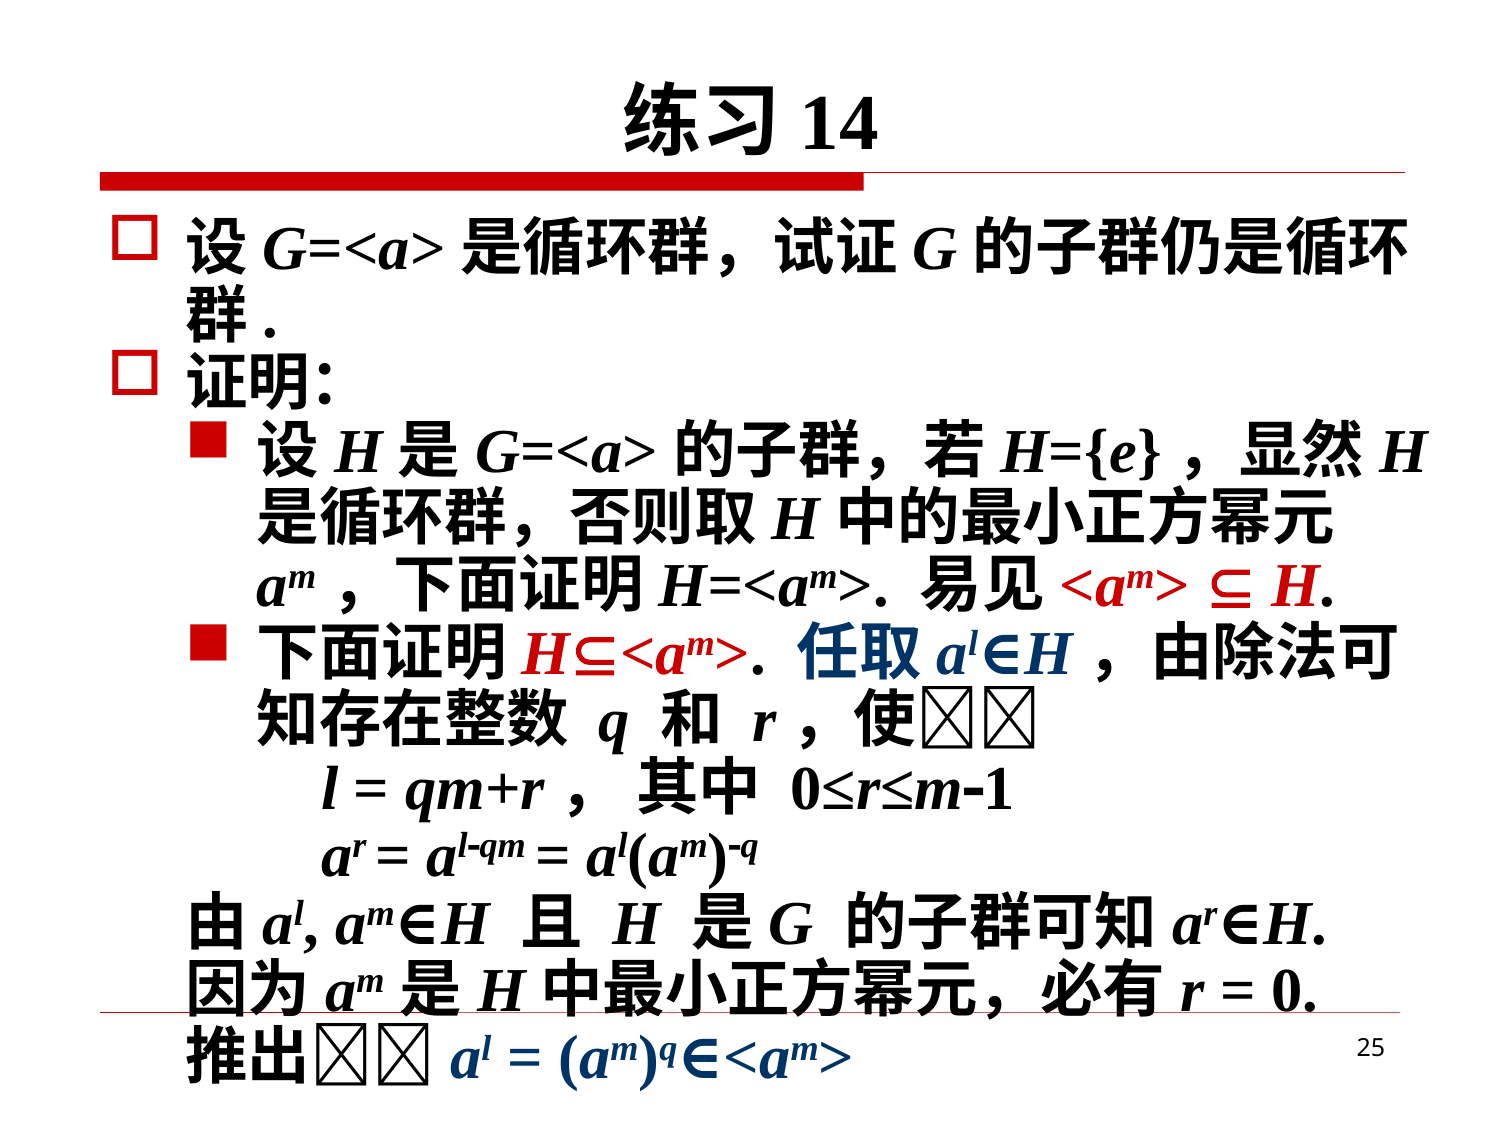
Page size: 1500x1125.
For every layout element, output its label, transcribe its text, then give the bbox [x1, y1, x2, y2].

title 练习14 [94, 50, 1407, 173]
text_box 25 [1074, 1024, 1400, 1103]
list 设G=<a>是循环群，试证G的子群仍是循环群. 证明： 设H是G=<a>的子群，若H={e}，显然H是循环群，否则取H中的最小正方幂元am，下面证明H=<am>. 易见<am>  H. 下面证明H<am>. 任取al∈H，由除法可知存在整数 q 和 r，使 l = qm+r， 其中 0≤r≤m1 ar = alqm = al(am)q 由al, am∈H 且 H 是G 的子群可知ar∈H. 因为am是H中最小正方幂元，必有r = 0. 推出al = (am)q∈<am> [92, 208, 1471, 1000]
